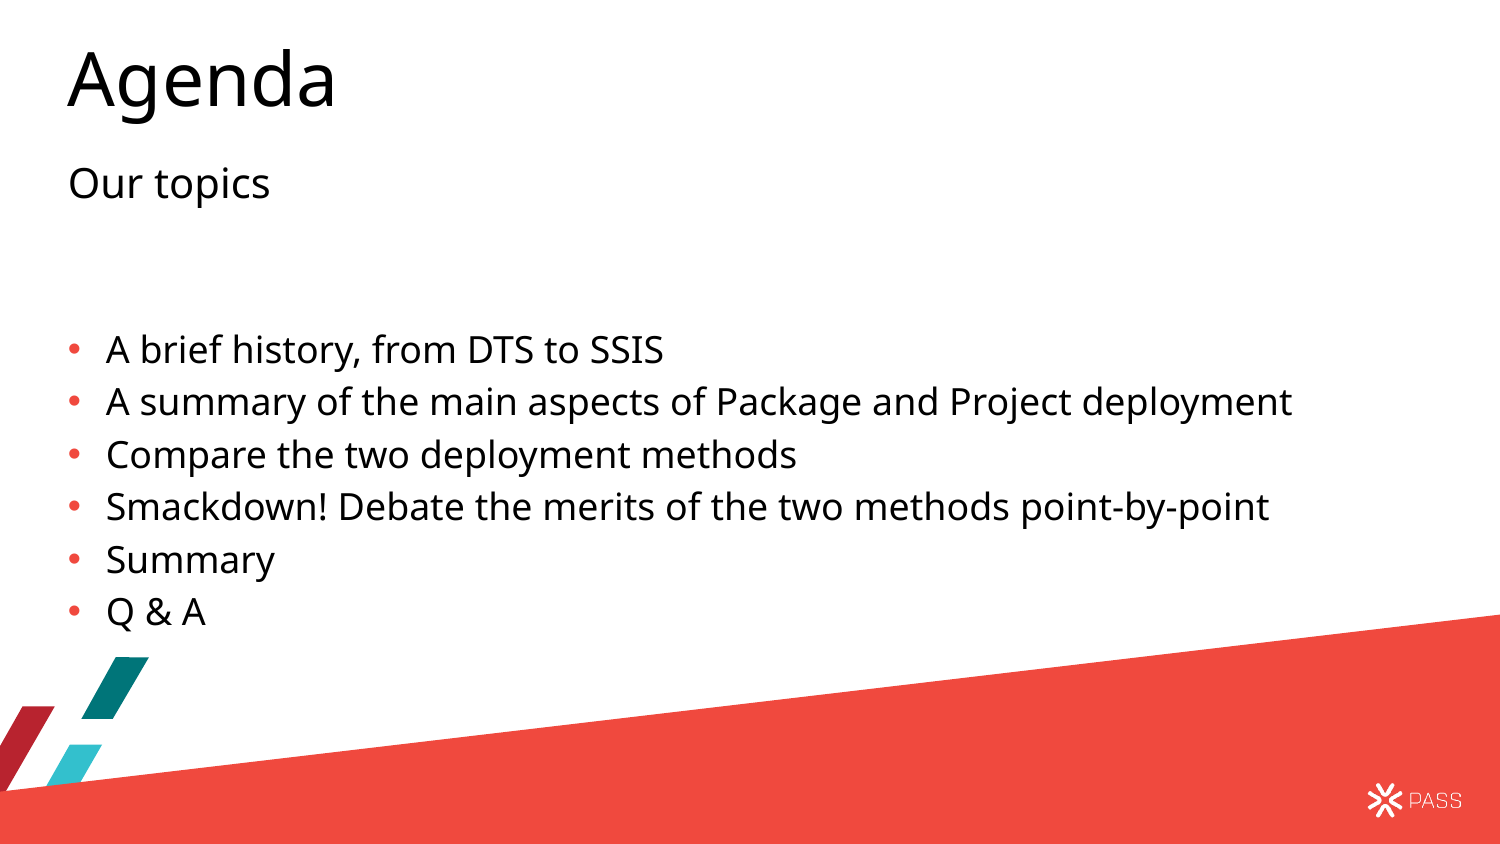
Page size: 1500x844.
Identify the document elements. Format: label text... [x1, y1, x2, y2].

picture [1356, 776, 1472, 825]
list A brief history, from DTS to SSIS A summary of the main aspects of Package and Project deployment Compare the two deployment methods Smackdown! Debate the merits of the two methods point-by-point Summary Q & A [52, 318, 1405, 641]
title Agenda [52, 41, 1444, 142]
list Our topics [52, 149, 1405, 220]
